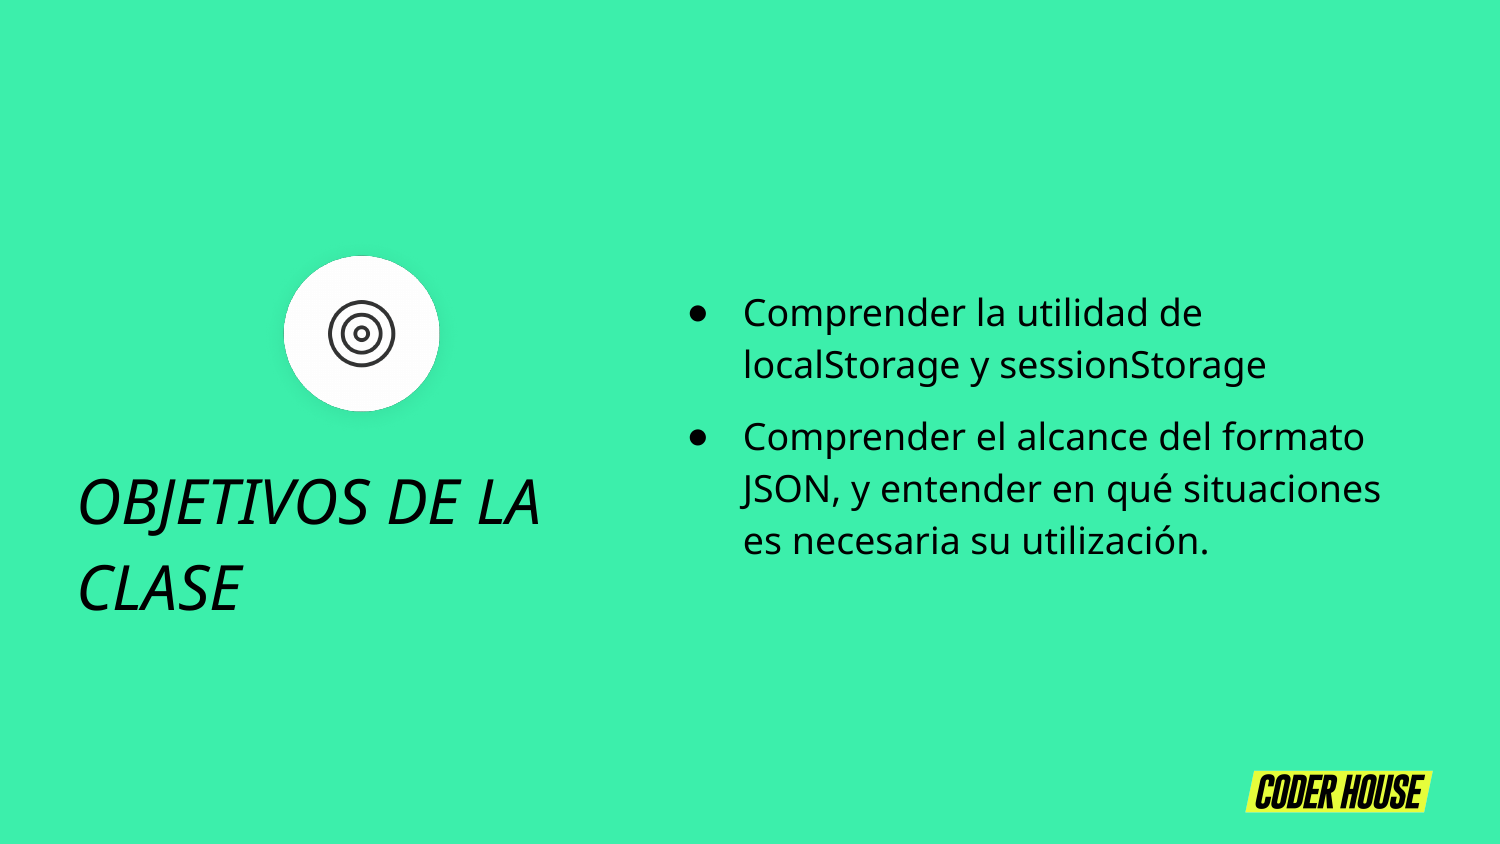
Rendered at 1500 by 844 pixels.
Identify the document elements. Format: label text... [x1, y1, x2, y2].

text_box OBJETIVOS DE LA CLASE [61, 435, 658, 598]
text_box Comprender la utilidad de localStorage y sessionStorage Comprender el alcance del formato JSON, y entender en qué situaciones es necesaria su utilización. [652, 186, 1412, 658]
picture [264, 235, 460, 431]
picture [1241, 764, 1437, 819]
